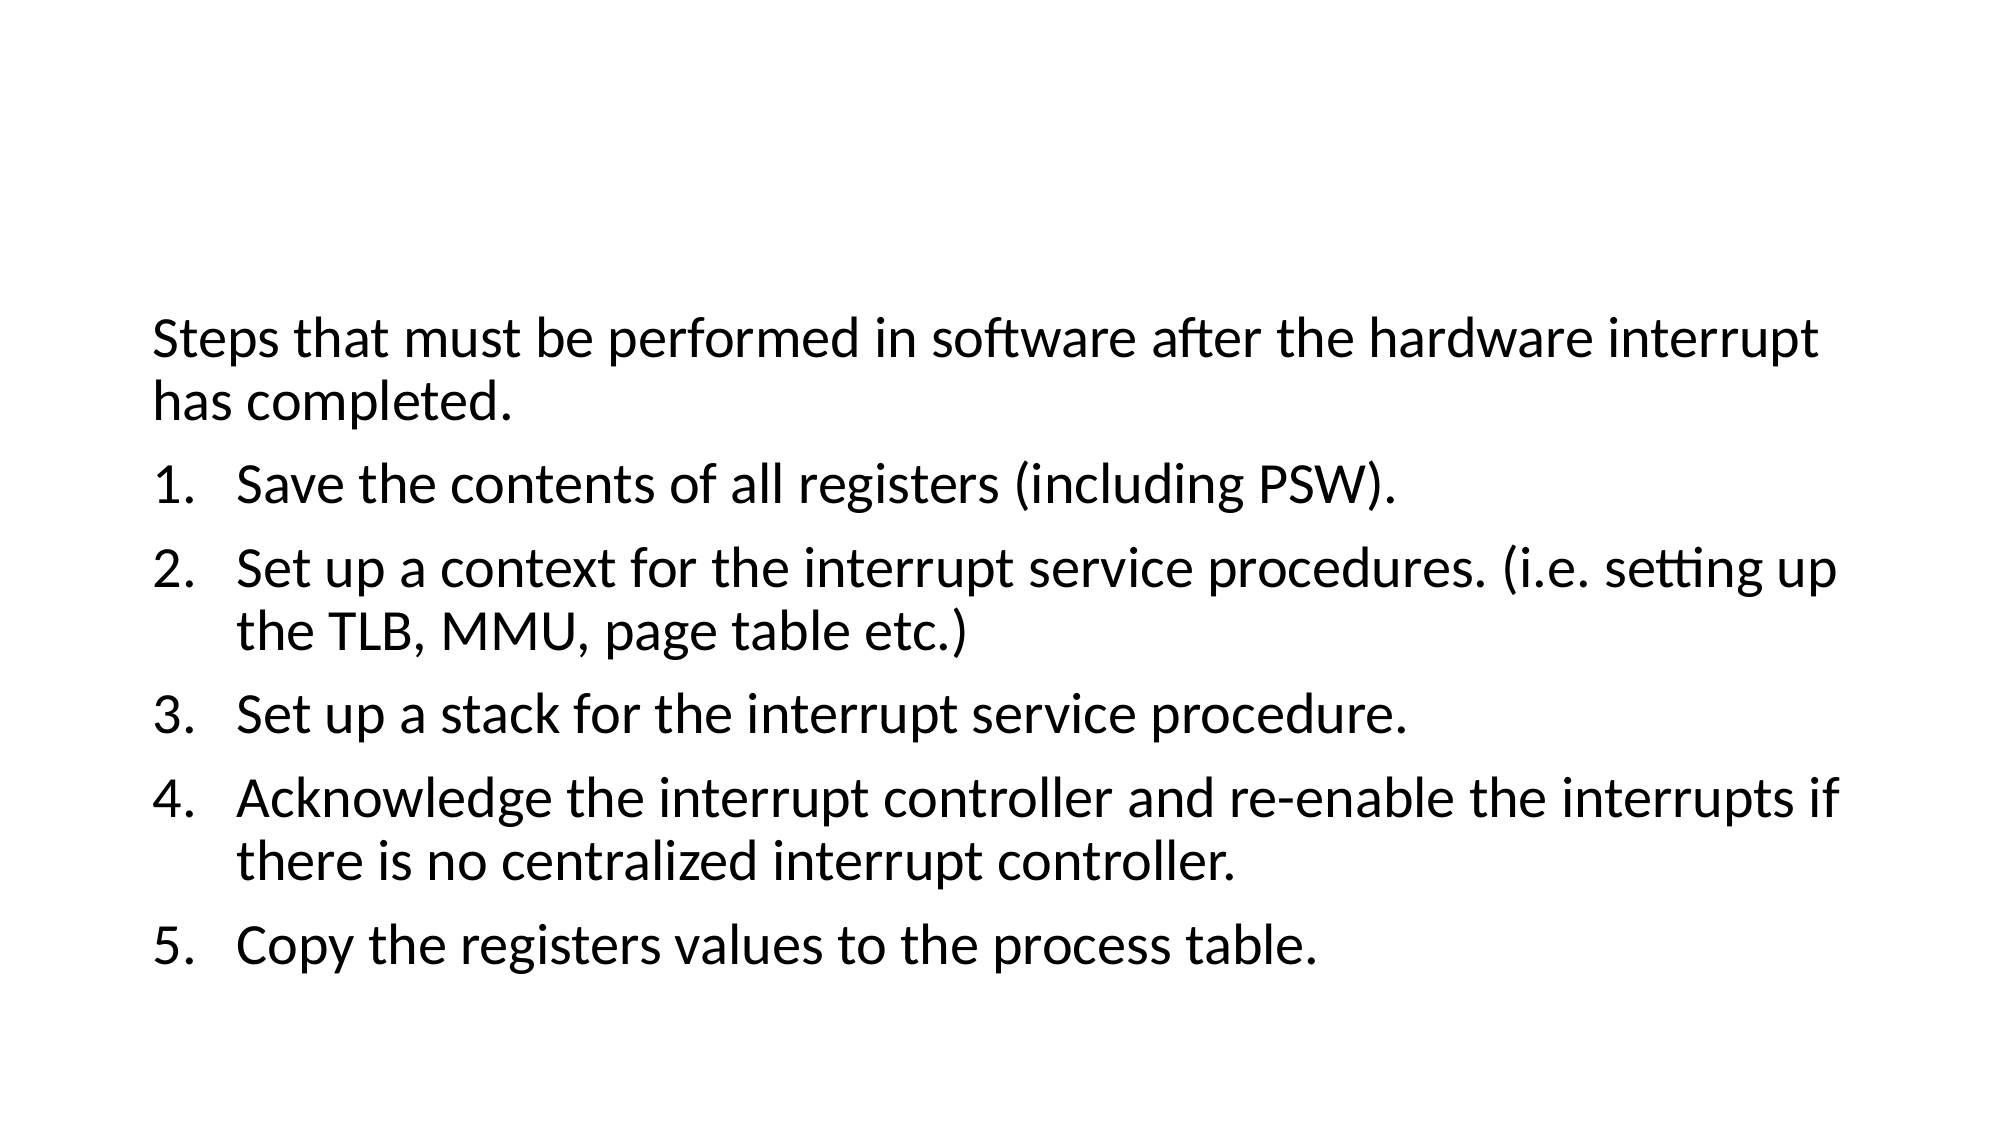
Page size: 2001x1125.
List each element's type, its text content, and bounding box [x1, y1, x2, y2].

list Steps that must be performed in software after the hardware interrupt has completed. Save the contents of all registers (including PSW). Set up a context for the interrupt service procedures. (i.e. setting up the TLB, MMU, page table etc.) Set up a stack for the interrupt service procedure. Acknowledge the interrupt controller and re-enable the interrupts if there is no centralized interrupt controller. Copy the registers values to the process table. [137, 299, 1863, 1014]
